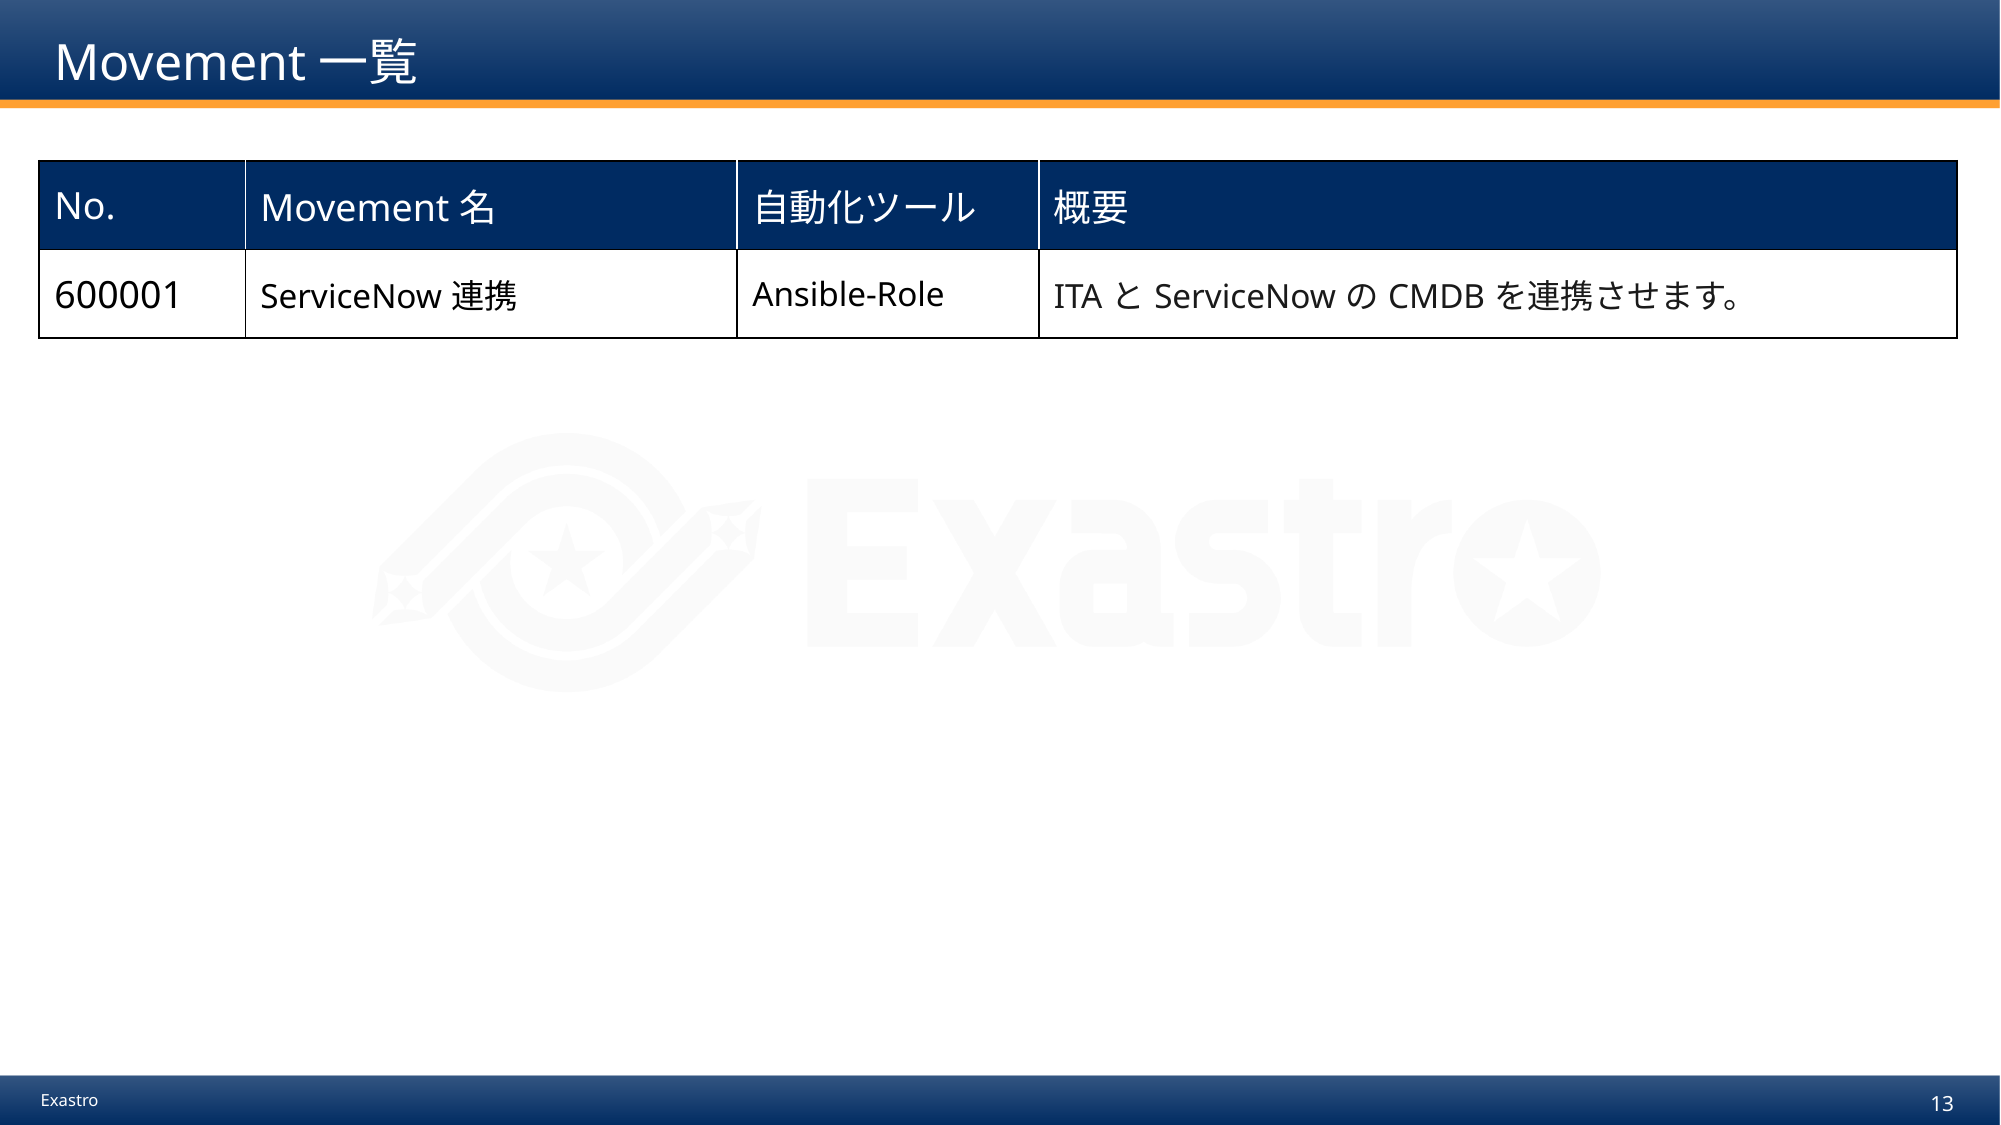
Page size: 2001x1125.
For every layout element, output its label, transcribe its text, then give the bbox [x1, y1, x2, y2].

table_header Movement名 [246, 162, 736, 249]
table_cell 600001 [40, 250, 245, 337]
table_header No. [40, 162, 245, 249]
table_header 自動化ツール [738, 162, 1038, 249]
title Movement一覧 [39, 18, 1961, 96]
table_header 概要 [1040, 162, 1956, 249]
picture [0, 0, 2000, 1125]
table_cell ITAとServiceNowのCMDBを連携させます。 [1040, 250, 1956, 337]
table_cell Ansible-Role [738, 250, 1038, 337]
table_cell ServiceNow連携 [246, 250, 736, 337]
